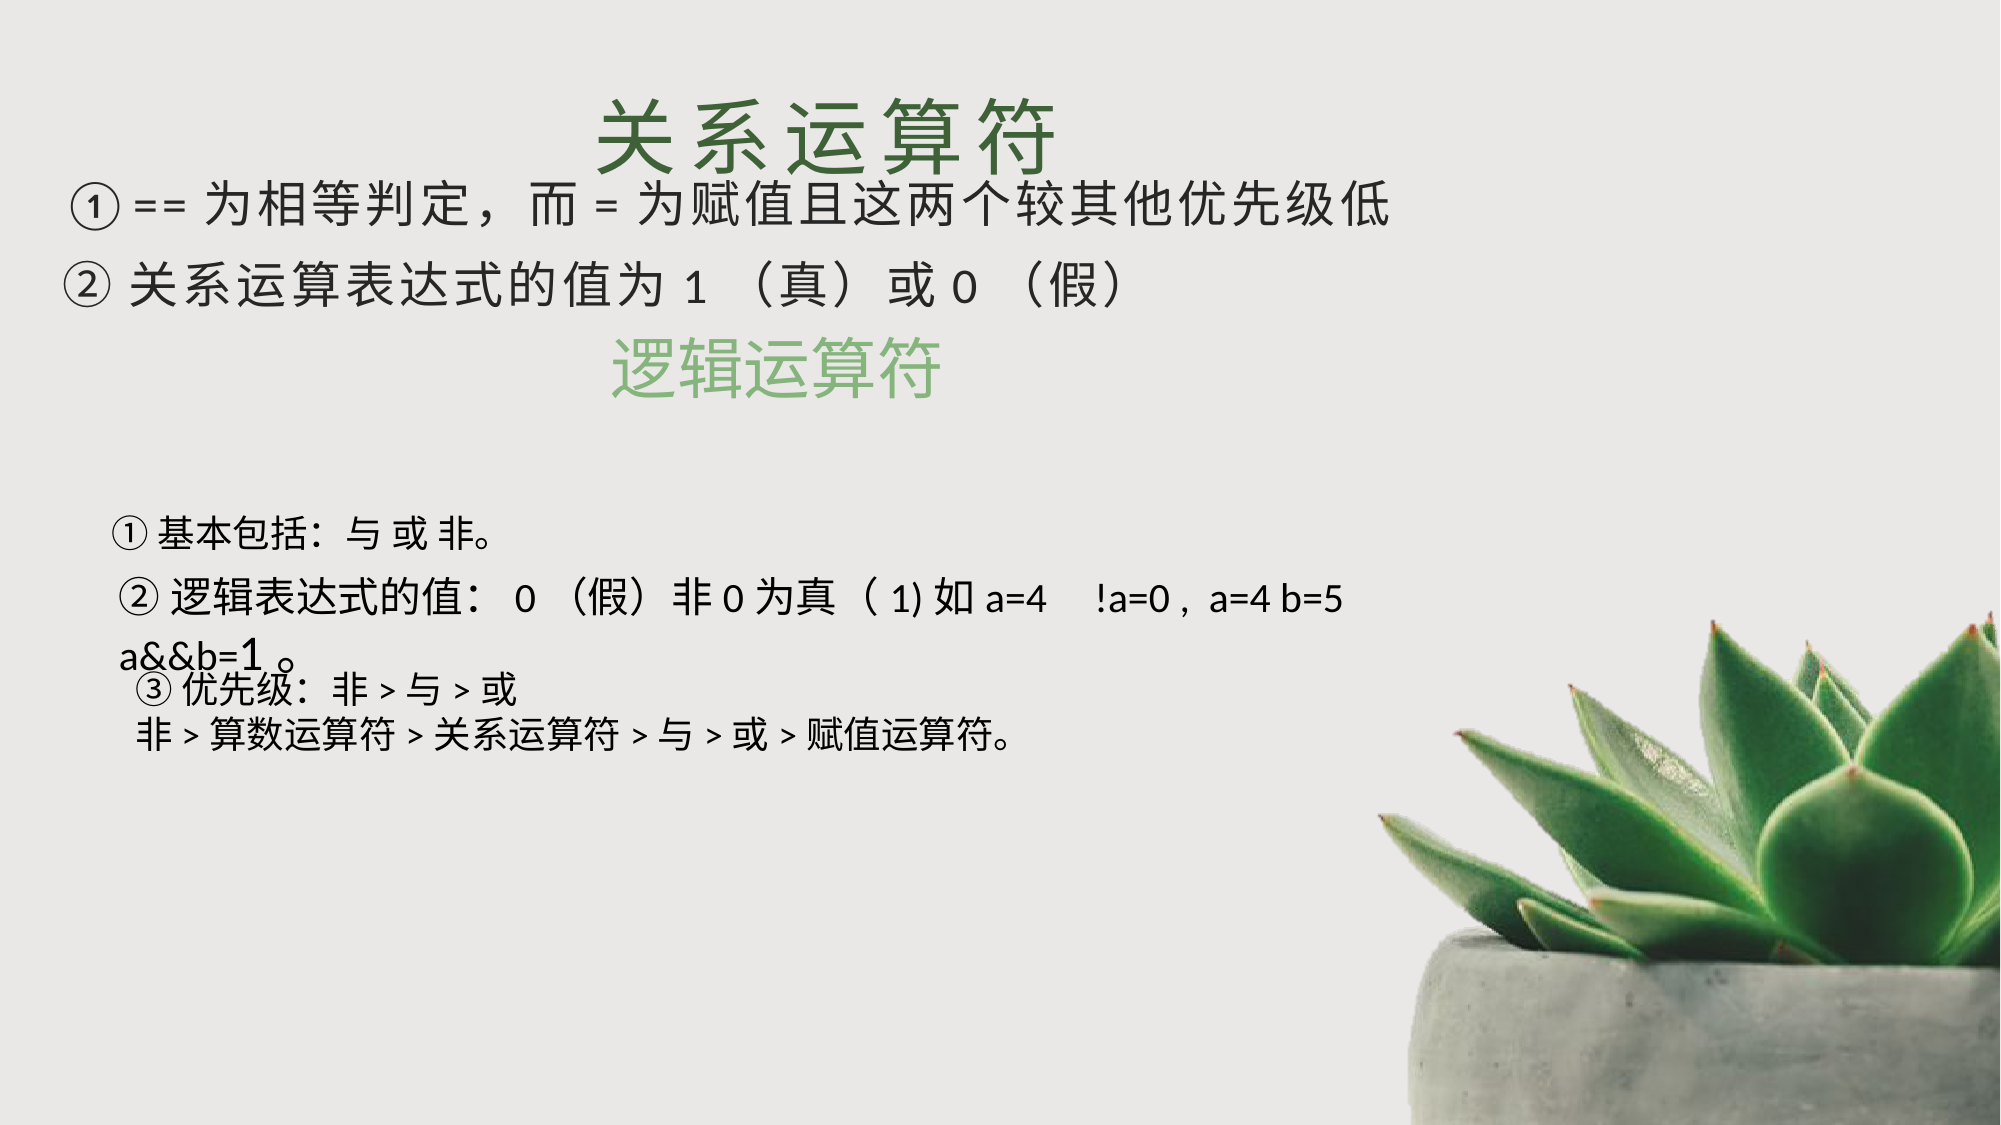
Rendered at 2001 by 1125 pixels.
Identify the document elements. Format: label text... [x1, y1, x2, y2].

picture [0, 0, 2001, 1125]
title 关系运算符 [587, 4, 1372, 172]
text_box ①基本包括：与 或 非。 [96, 502, 1472, 563]
text_box 逻辑运算符 [595, 319, 1363, 414]
text_box ③优先级：非>与>或 非>算数运算符>关系运算符>与>或>赋值运算符。 [120, 658, 1531, 764]
subtitle ①==为相等判定，而=为赋值且这两个较其他优先级低 ②关系运算表达式的值为1（真）或0（假） [47, 172, 1431, 369]
text_box ②逻辑表达式的值：0（假）非0为真（1)如a=4 !a=0 , a=4 b=5 a&&b=1。 [104, 563, 1472, 688]
